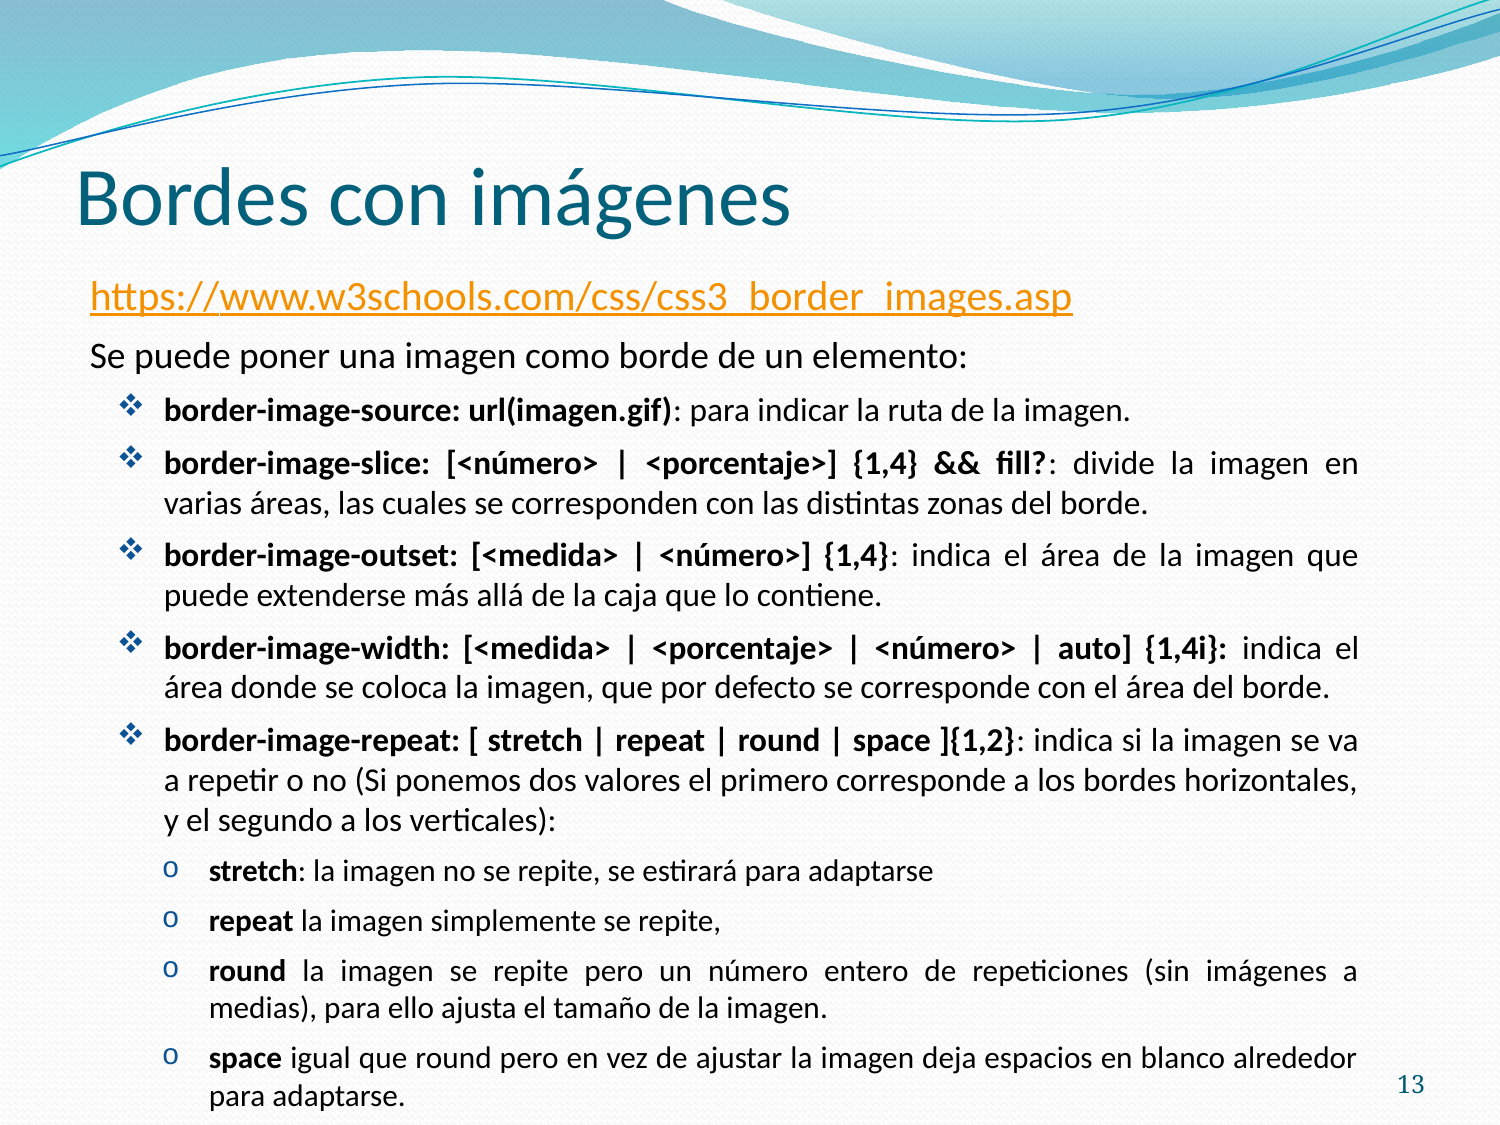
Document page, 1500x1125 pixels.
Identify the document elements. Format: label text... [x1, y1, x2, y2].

list https://www.w3schools.com/css/css3_border_images.asp Se puede poner una imagen como borde de un elemento: border-image-source: url(imagen.gif): para indicar la ruta de la imagen. border-image-slice: [<número> | <porcentaje>] {1,4} && fill?: divide la imagen en varias áreas, las cuales se corresponden con las distintas zonas del borde. border-image-outset: [<medida> | <número>] {1,4}: indica el área de la imagen que puede extenderse más allá de la caja que lo contiene. border-image-width: [<medida> | <porcentaje> | <número> | auto] {1,4i}: indica el área donde se coloca la imagen, que por defecto se corresponde con el área del borde. border-image-repeat: [ stretch | repeat | round | space ]{1,2}: indica si la imagen se va a repetir o no (Si ponemos dos valores el primero corresponde a los bordes horizontales, y el segundo a los verticales): stretch: la imagen no se repite, se estirará para adaptarse repeat la imagen simplemente se repite, round la imagen se repite pero un número entero de repeticiones (sin imágenes a medias), para ello ajusta el tamaño de la imagen. space igual que round pero en vez de ajustar la imagen deja espacios en blanco alrededor para adaptarse. [75, 261, 1375, 1077]
title Bordes con imágenes [75, 54, 1471, 243]
slide_number 13 [1299, 1042, 1425, 1103]
